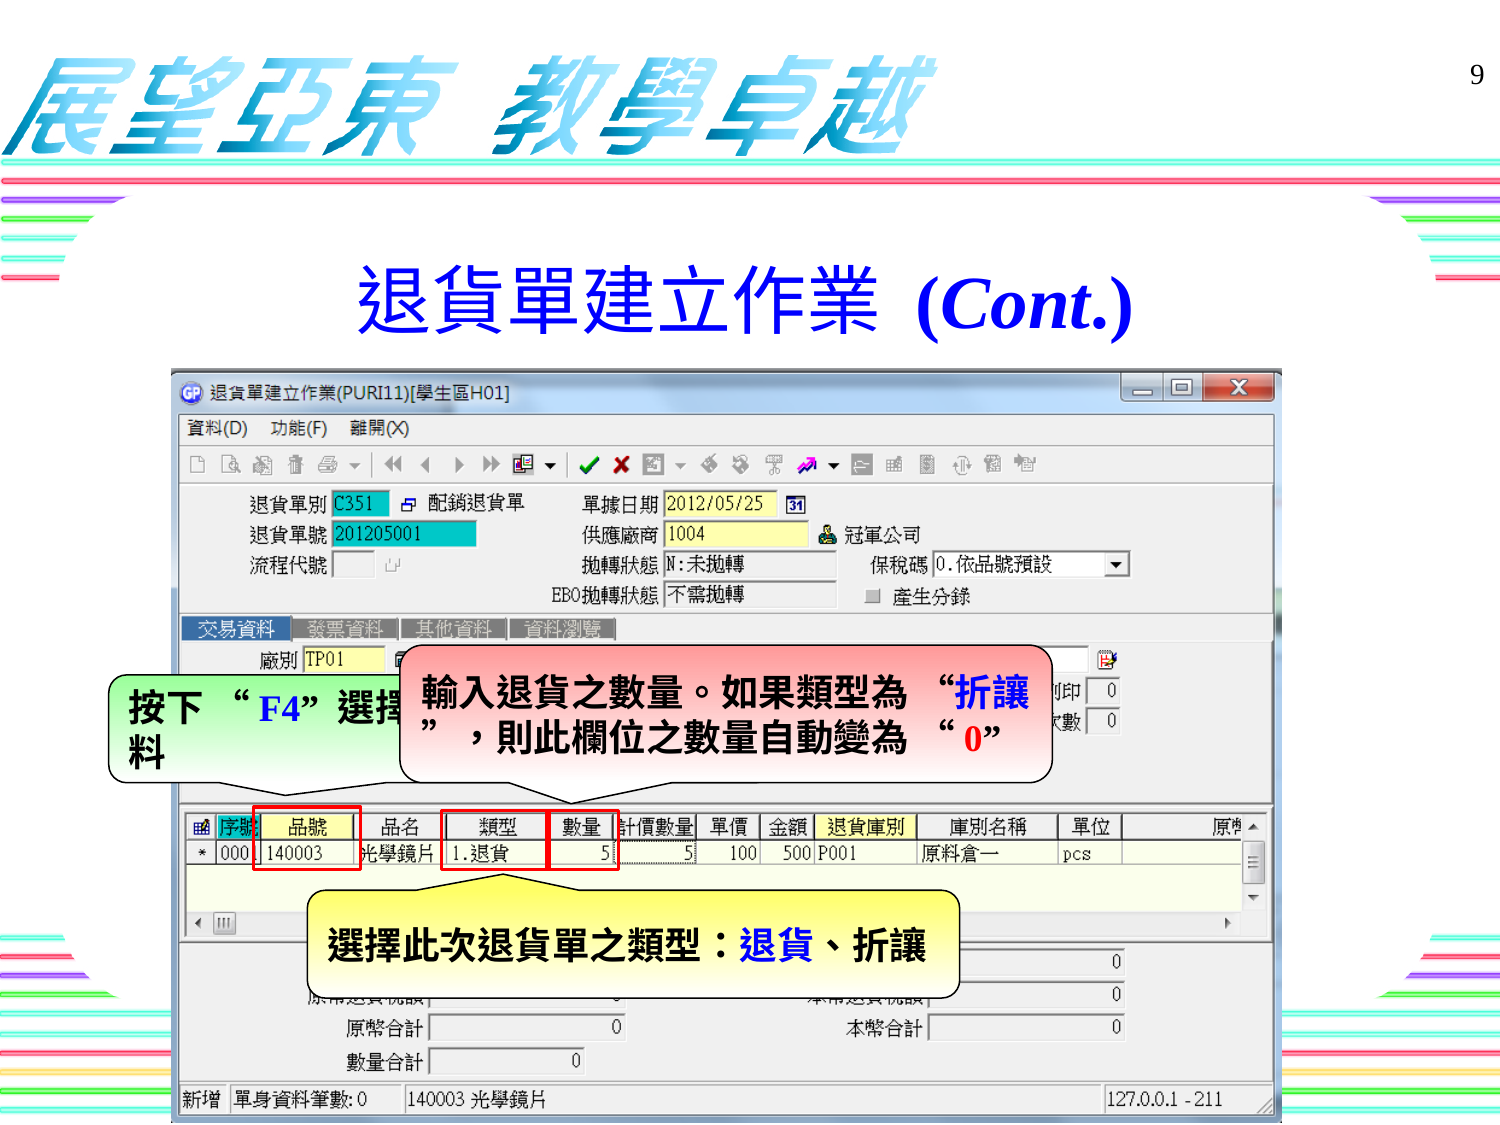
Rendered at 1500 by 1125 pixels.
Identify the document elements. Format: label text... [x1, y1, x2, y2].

title 退貨單建立作業 (Cont.) [70, 222, 1421, 374]
picture [0, 0, 1500, 1125]
slide_number 9 [1149, 42, 1500, 103]
text_box 按下 “F4” 選擇先前該廠商之進貨資料 [106, 672, 165, 785]
